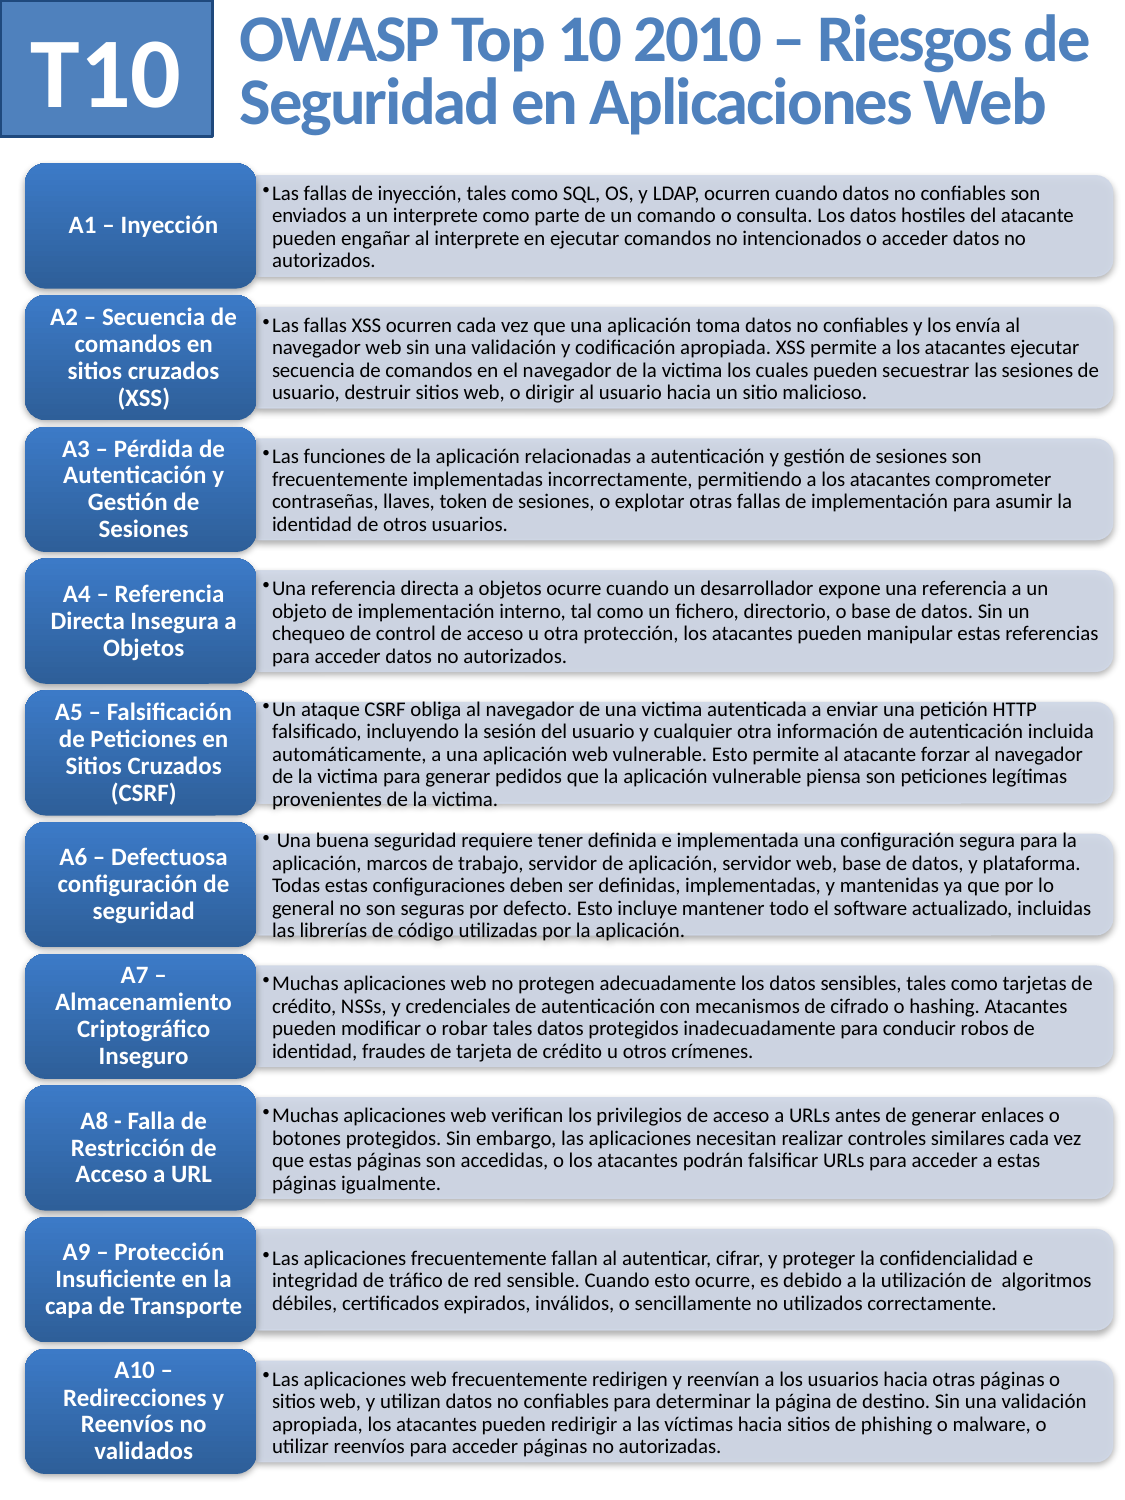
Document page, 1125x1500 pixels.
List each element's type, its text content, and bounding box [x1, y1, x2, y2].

title OWASP Top 10 2010 – Riesgos de Seguridad en Aplicaciones Web [225, 12, 1125, 138]
list T10 [0, 0, 214, 138]
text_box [0, 162, 1125, 1476]
